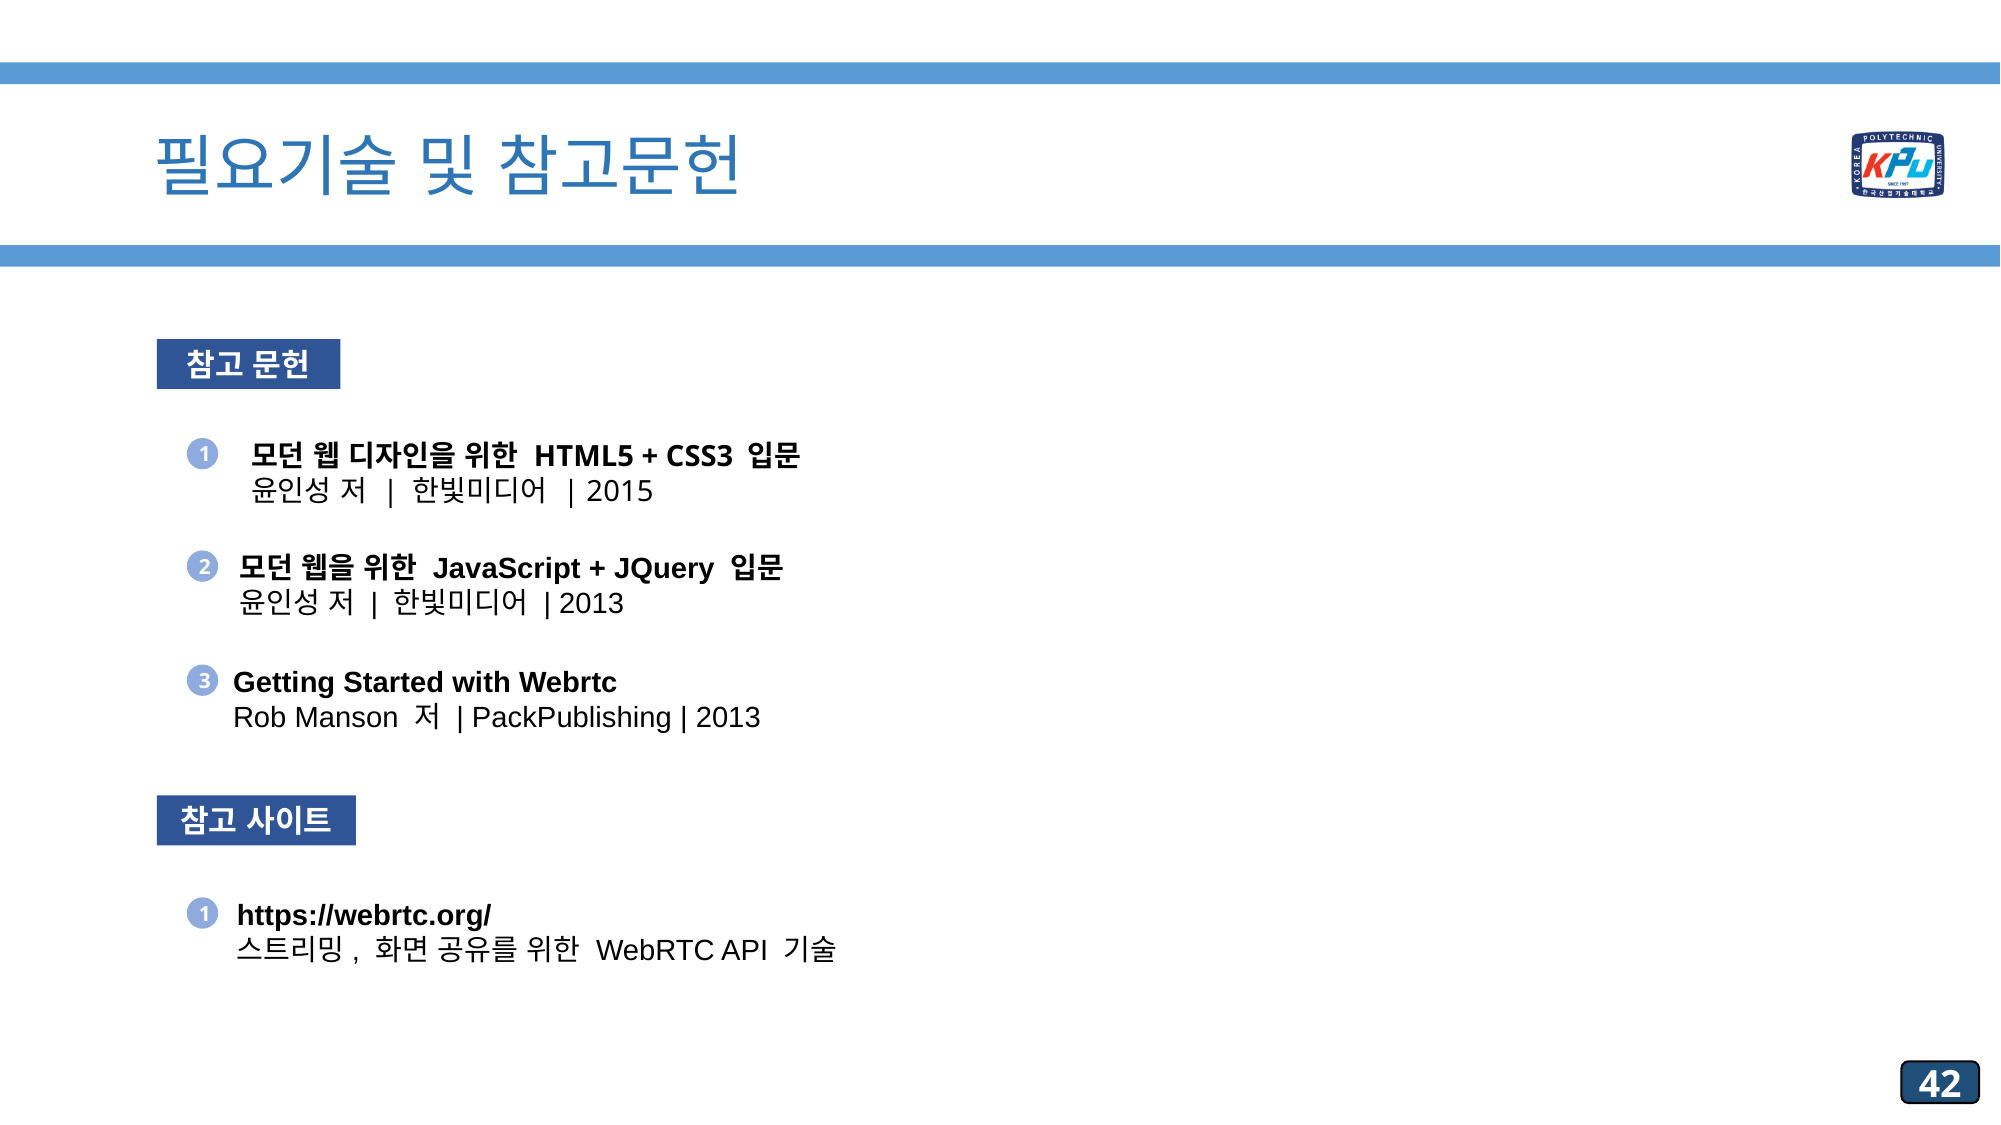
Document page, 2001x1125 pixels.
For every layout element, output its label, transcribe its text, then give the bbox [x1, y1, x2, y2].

text_box 모던 웹을 위한 JavaScript + JQuery 입문 윤인성 저 | 한빛미디어 | 2013 [224, 542, 800, 627]
text_box 1 [185, 436, 220, 471]
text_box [0, 62, 2000, 267]
text_box 1 [185, 896, 220, 930]
text_box 참고 사이트 [156, 794, 357, 846]
text_box 3 [185, 663, 220, 697]
text_box 참고 문헌 [156, 338, 341, 390]
text_box Getting Started with Webrtc Rob Manson 저 | PackPublishing | 2013 [218, 656, 777, 741]
text_box https://webrtc.org/ 스트리밍, 화면 공유를 위한 WebRTC API 기술 [222, 889, 861, 974]
text_box 2 [185, 549, 220, 583]
text_box 42 [1900, 1060, 1981, 1105]
text_box 모던 웹 디자인을 위한 HTML5 + CSS3 입문 윤인성 저 | 한빛미디어 | 2015 [236, 429, 817, 515]
